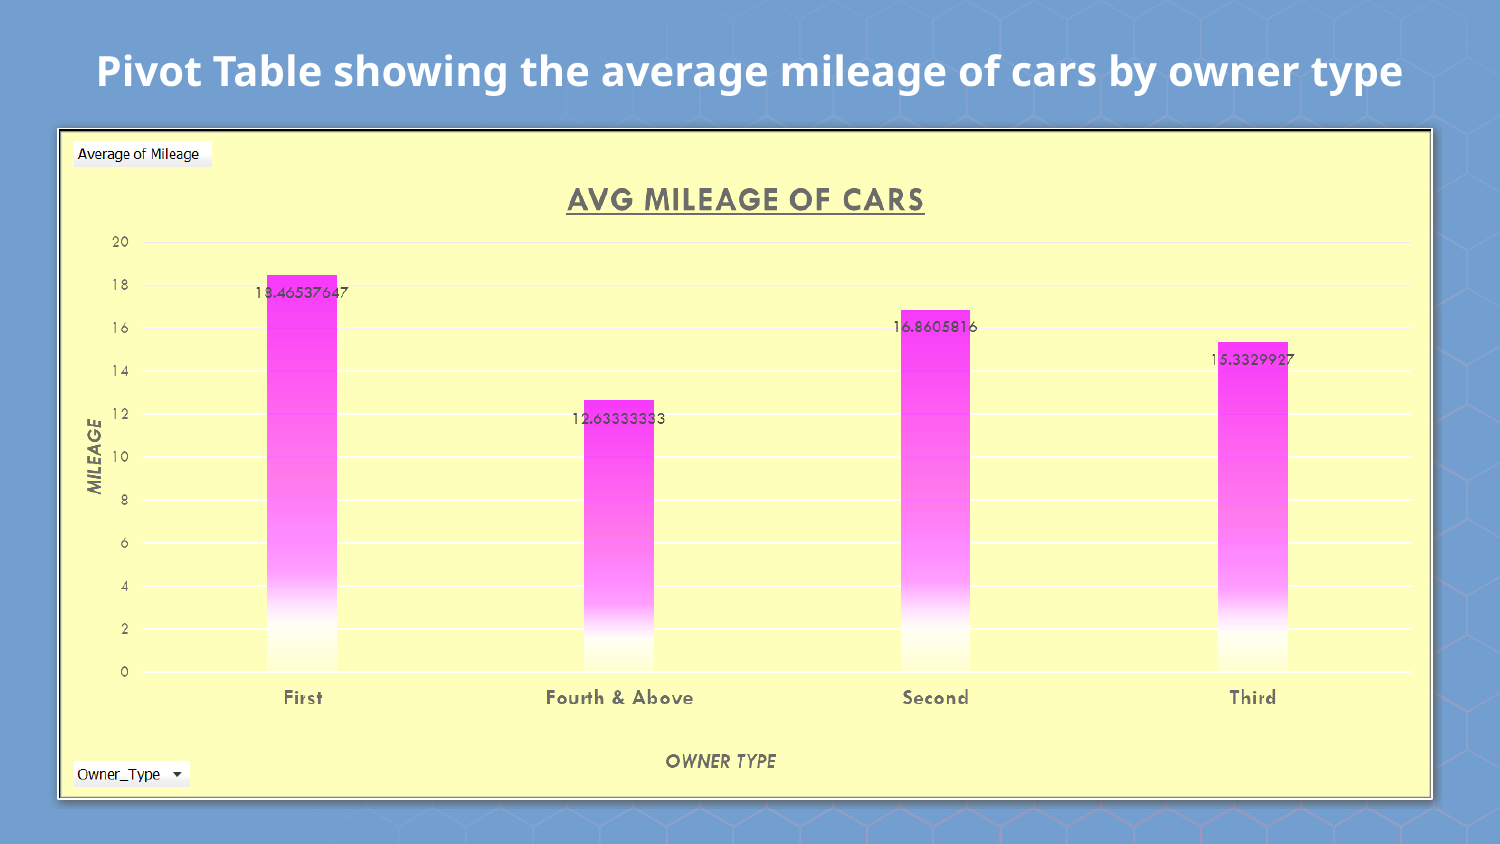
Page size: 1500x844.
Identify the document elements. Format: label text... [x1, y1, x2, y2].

picture [58, 129, 1432, 799]
title Pivot Table showing the average mileage of cars by owner type [19, 37, 1481, 112]
